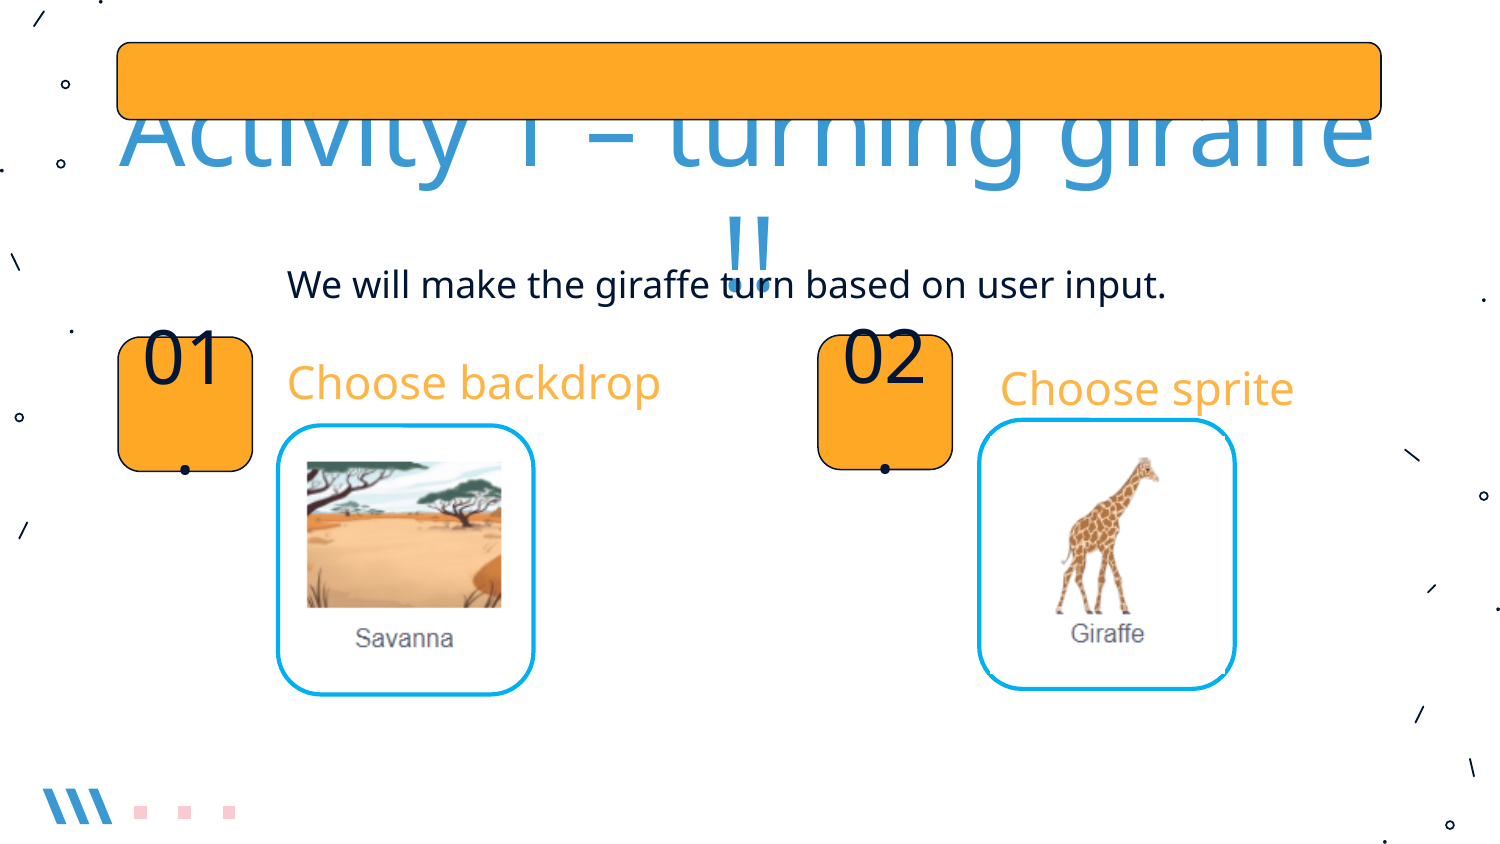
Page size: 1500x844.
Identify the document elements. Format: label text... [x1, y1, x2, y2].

picture [286, 440, 525, 682]
text_box [117, 42, 1382, 120]
subtitle Choose backdrop [286, 342, 713, 420]
text_box [530, 446, 536, 672]
subtitle We will make the giraffe turn based on user input. [29, 245, 1426, 323]
text_box [817, 335, 953, 470]
title 02. [840, 359, 930, 437]
title 01. [141, 361, 230, 439]
text_box [275, 447, 281, 673]
subtitle Choose sprite [999, 348, 1382, 426]
text_box [299, 691, 513, 697]
title Activity 1 – turning giraffe !! [117, 126, 1382, 245]
text_box [286, 423, 525, 439]
picture [989, 436, 1225, 675]
text_box [996, 683, 1218, 691]
text_box [118, 337, 253, 472]
text_box [977, 417, 1237, 671]
